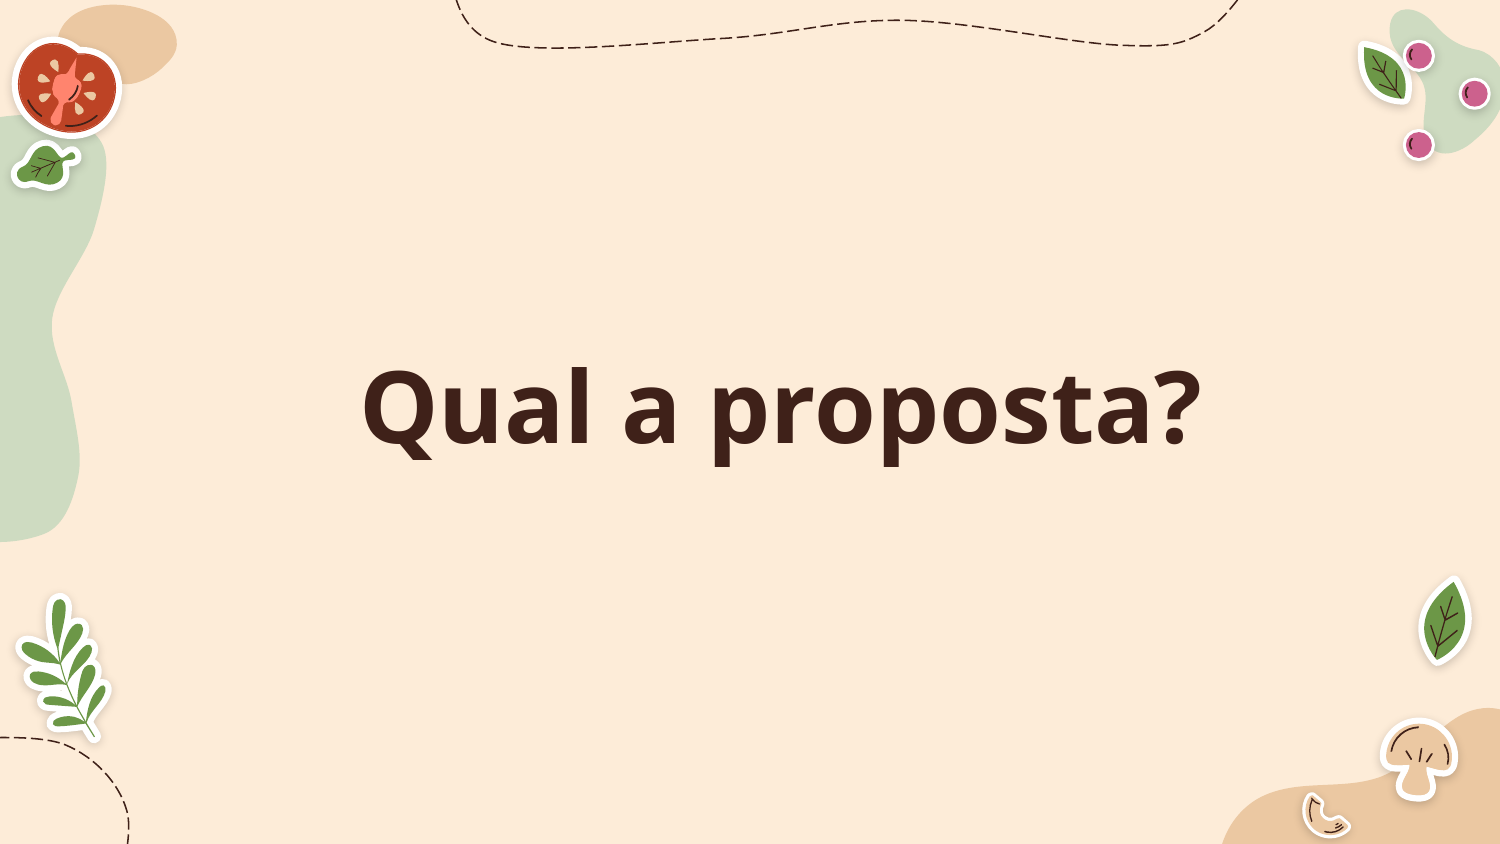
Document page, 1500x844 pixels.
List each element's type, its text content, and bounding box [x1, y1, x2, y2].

title Qual a proposta? [279, 328, 1283, 423]
